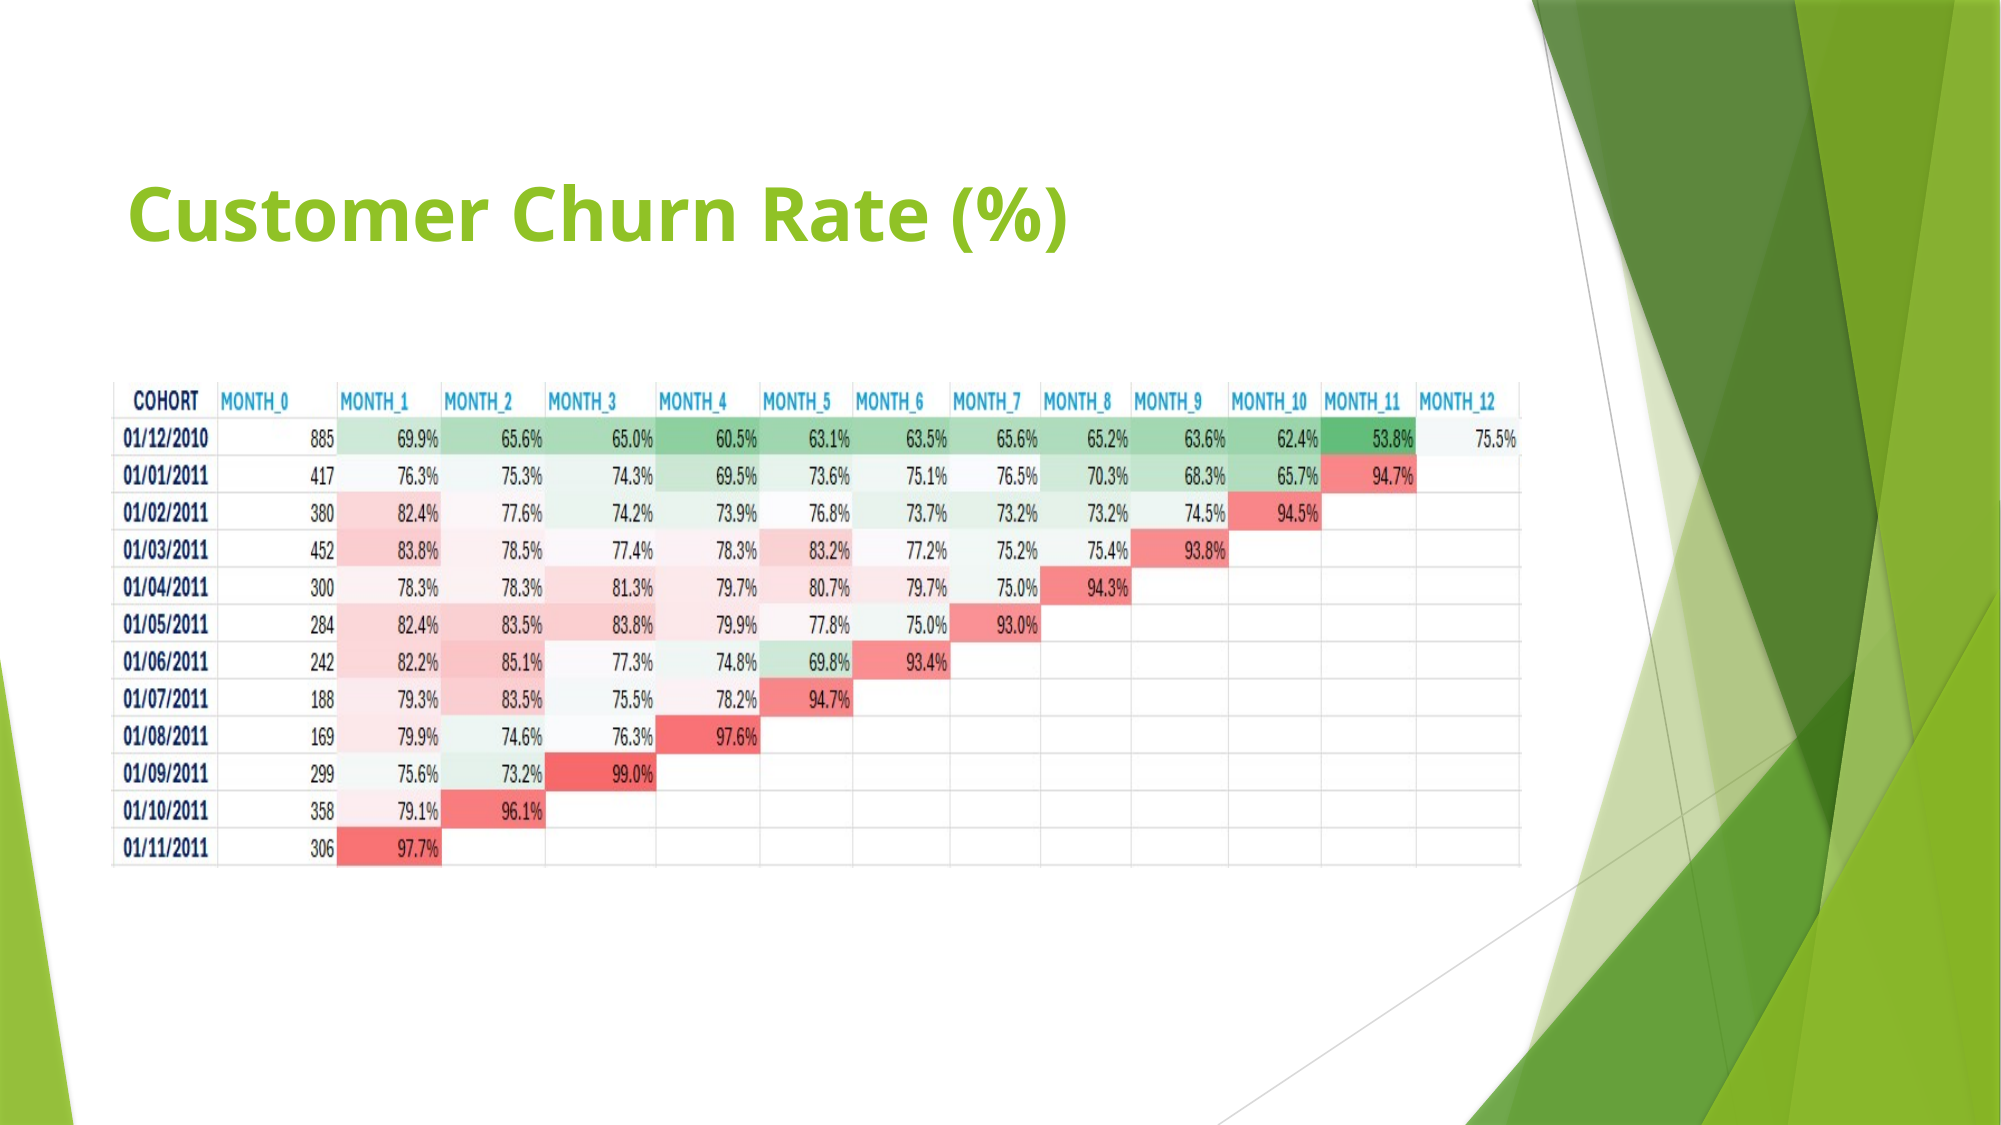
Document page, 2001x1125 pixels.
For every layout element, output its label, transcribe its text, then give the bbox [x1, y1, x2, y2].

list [110, 382, 1522, 868]
title Customer Churn Rate (%) [111, 159, 1522, 317]
